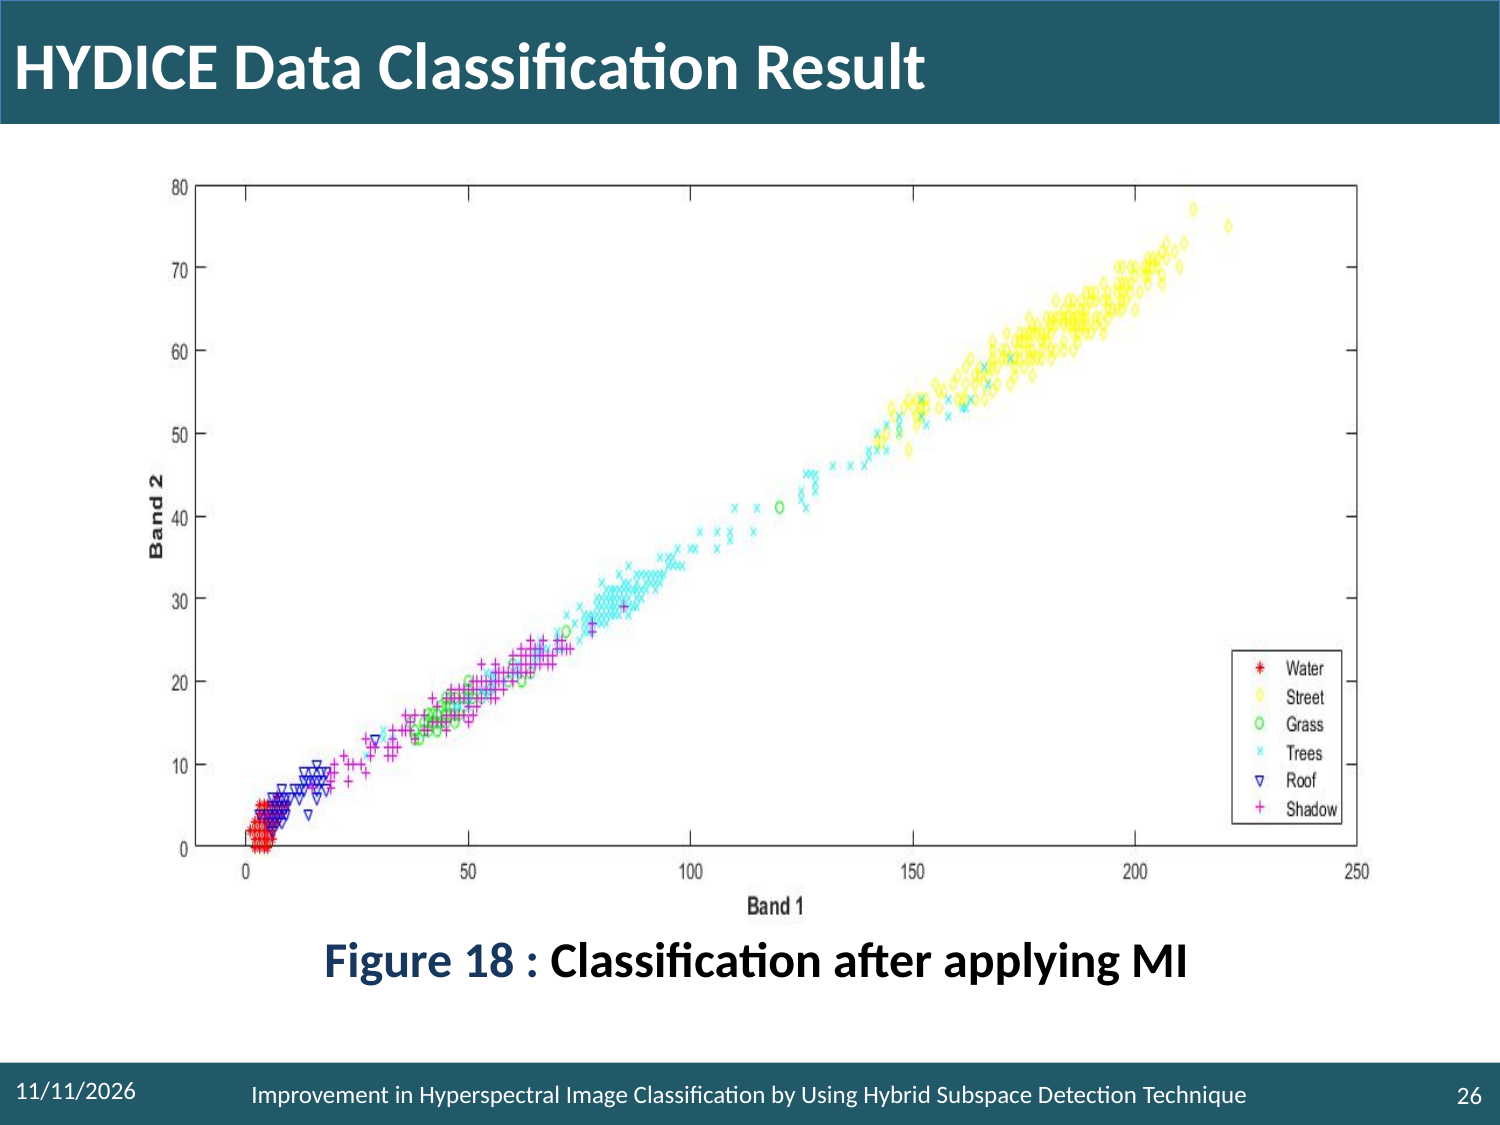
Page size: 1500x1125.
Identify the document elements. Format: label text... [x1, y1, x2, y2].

slide_number 26 [1434, 1065, 1498, 1125]
slide_number 16-Dec-19 [0, 1059, 175, 1120]
text_box Figure 18 : Classification after applying MI [210, 945, 1236, 1008]
picture [0, 124, 1500, 937]
text_box HYDICE Data Classification Result [0, 0, 1500, 124]
footer Improvement in Hyperspectral Image Classification by Using Hybrid Subspace Detection Technique [0, 1062, 1500, 1125]
